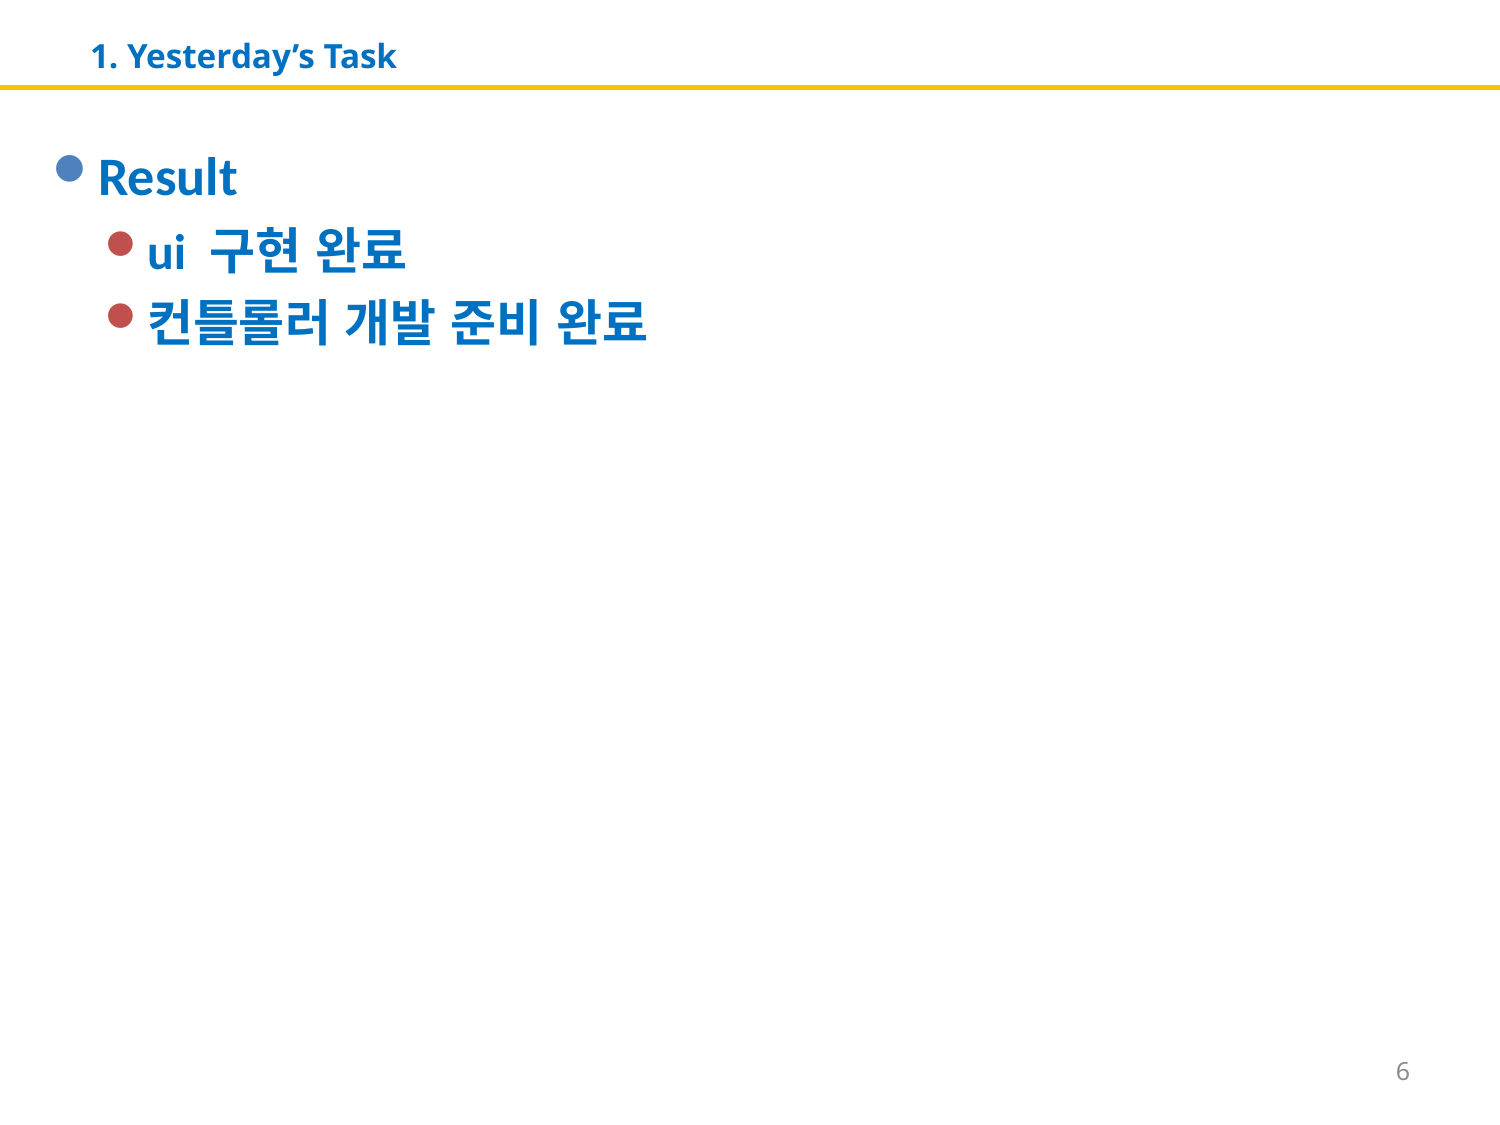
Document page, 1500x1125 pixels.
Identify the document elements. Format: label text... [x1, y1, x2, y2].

title 1. Yesterday’s Task [75, 19, 1425, 91]
text_box Result ui 구현 완료 컨틀롤러 개발 준비 완료 [37, 134, 1463, 1060]
slide_number 6 [1074, 1060, 1425, 1103]
